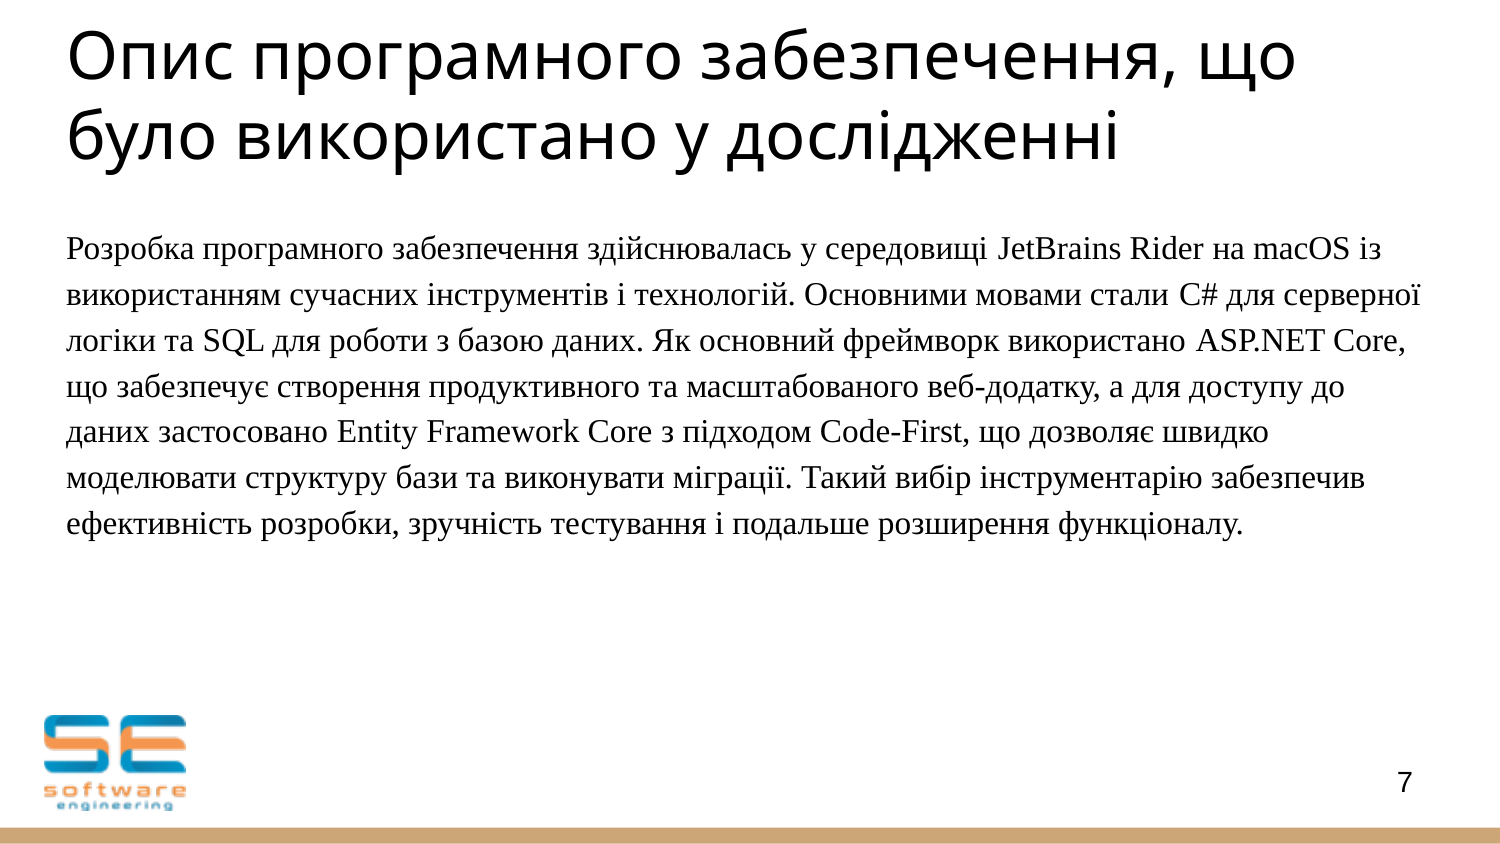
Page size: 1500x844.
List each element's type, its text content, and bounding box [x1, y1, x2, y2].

title Опис програмного забезпечення, що було використано у дослідженні [51, 51, 1449, 188]
text_box 7 [1382, 755, 1500, 806]
picture [43, 714, 186, 811]
list Розробка програмного забезпечення здійснювалась у середовищі JetBrains Rider на macOS із використанням сучасних інструментів і технологій. Основними мовами стали C# для серверної логіки та SQL для роботи з базою даних. Як основний фреймворк використано ASP.NET Core, що забезпечує створення продуктивного та масштабованого веб-додатку, а для доступу до даних застосовано Entity Framework Core з підходом Code-First, що дозволяє швидко моделювати структуру бази та виконувати міграції. Такий вибір інструментарію забезпечив ефективність розробки, зручність тестування і подальше розширення функціоналу. [51, 205, 1449, 756]
